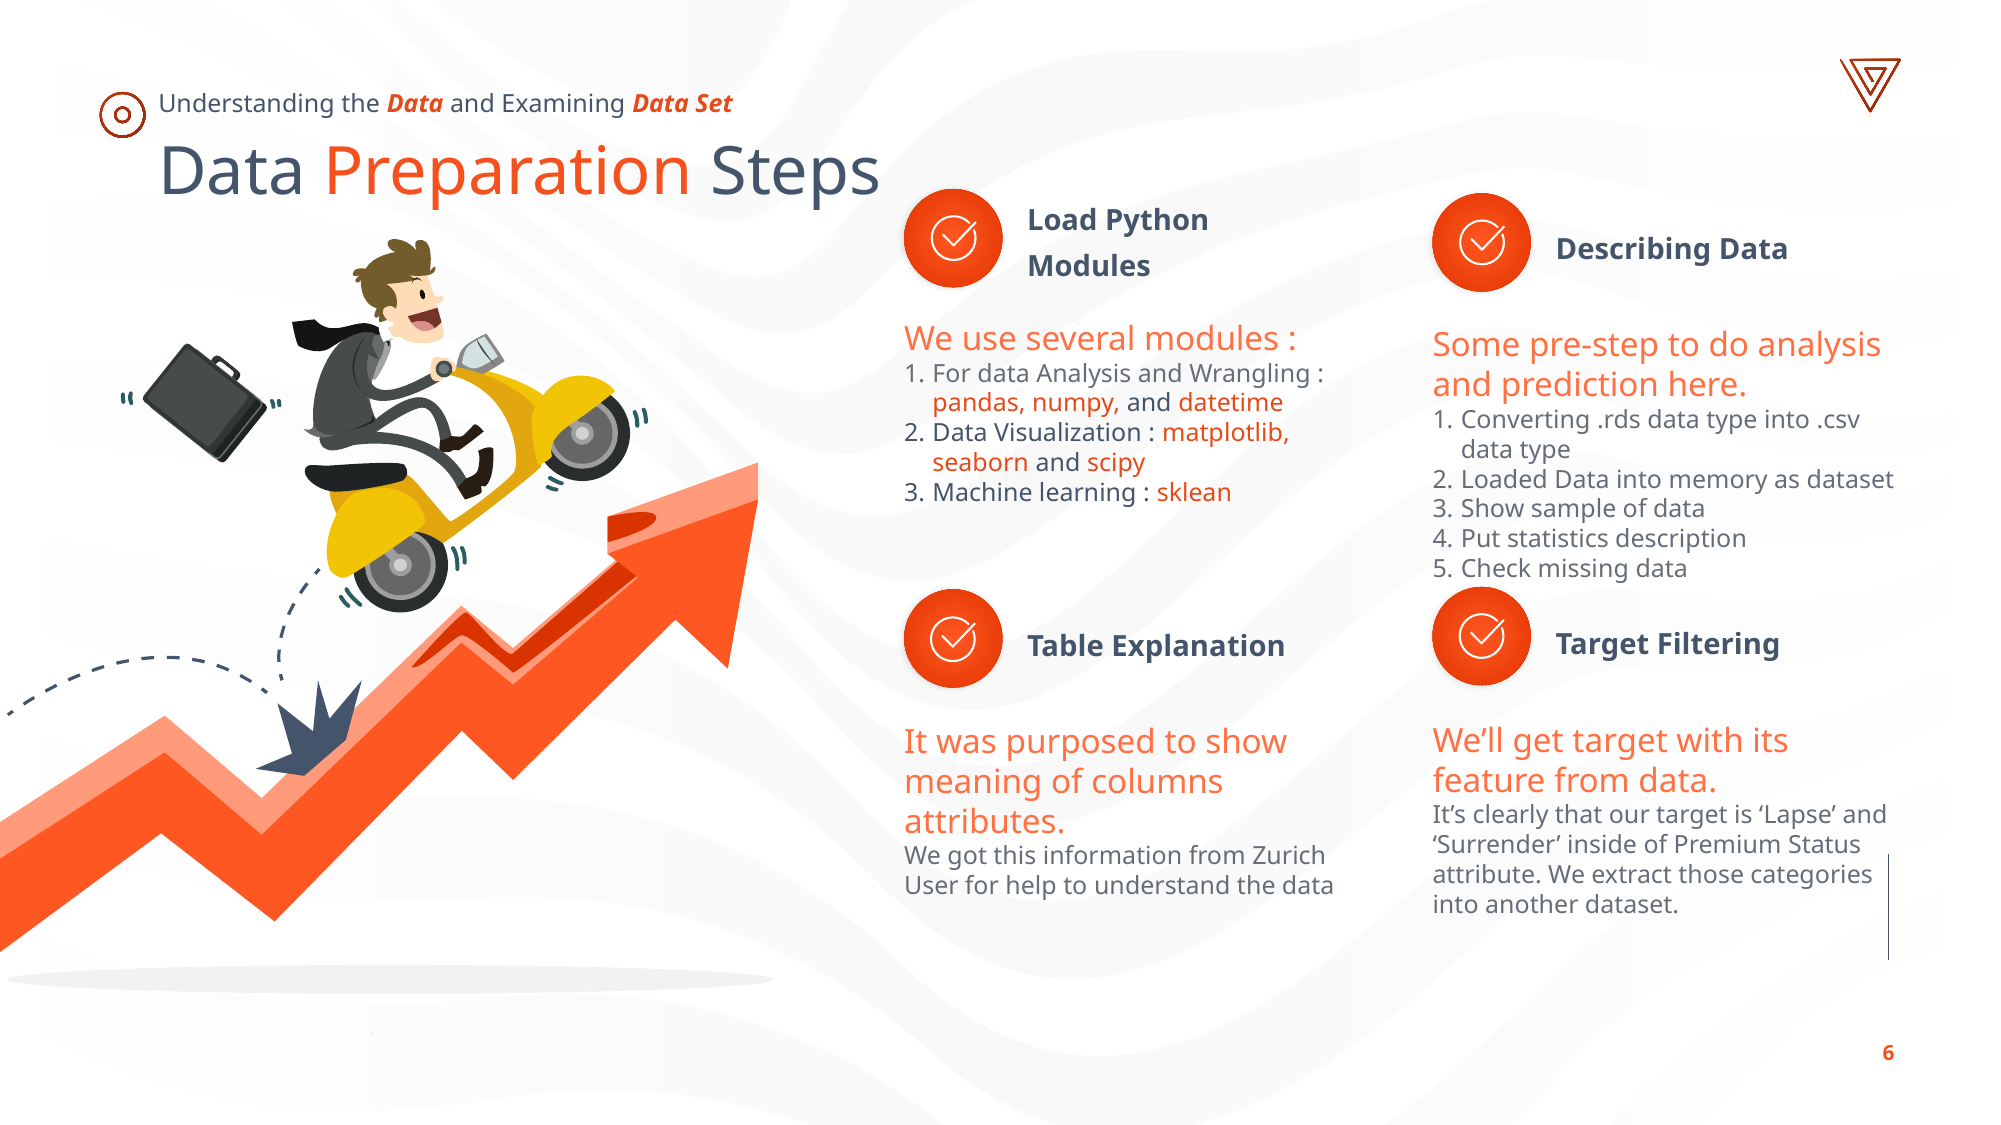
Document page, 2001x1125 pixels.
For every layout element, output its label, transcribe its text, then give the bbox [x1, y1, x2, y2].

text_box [904, 589, 1368, 851]
list Understanding the Data and Examining Data Set [143, 83, 1652, 128]
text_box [904, 188, 1368, 448]
text_box [1839, 58, 1901, 113]
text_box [1432, 193, 1898, 454]
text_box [0, 237, 774, 1034]
picture [0, 0, 2000, 1125]
list Data Preparation Steps [143, 129, 1655, 210]
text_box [1432, 586, 1898, 849]
